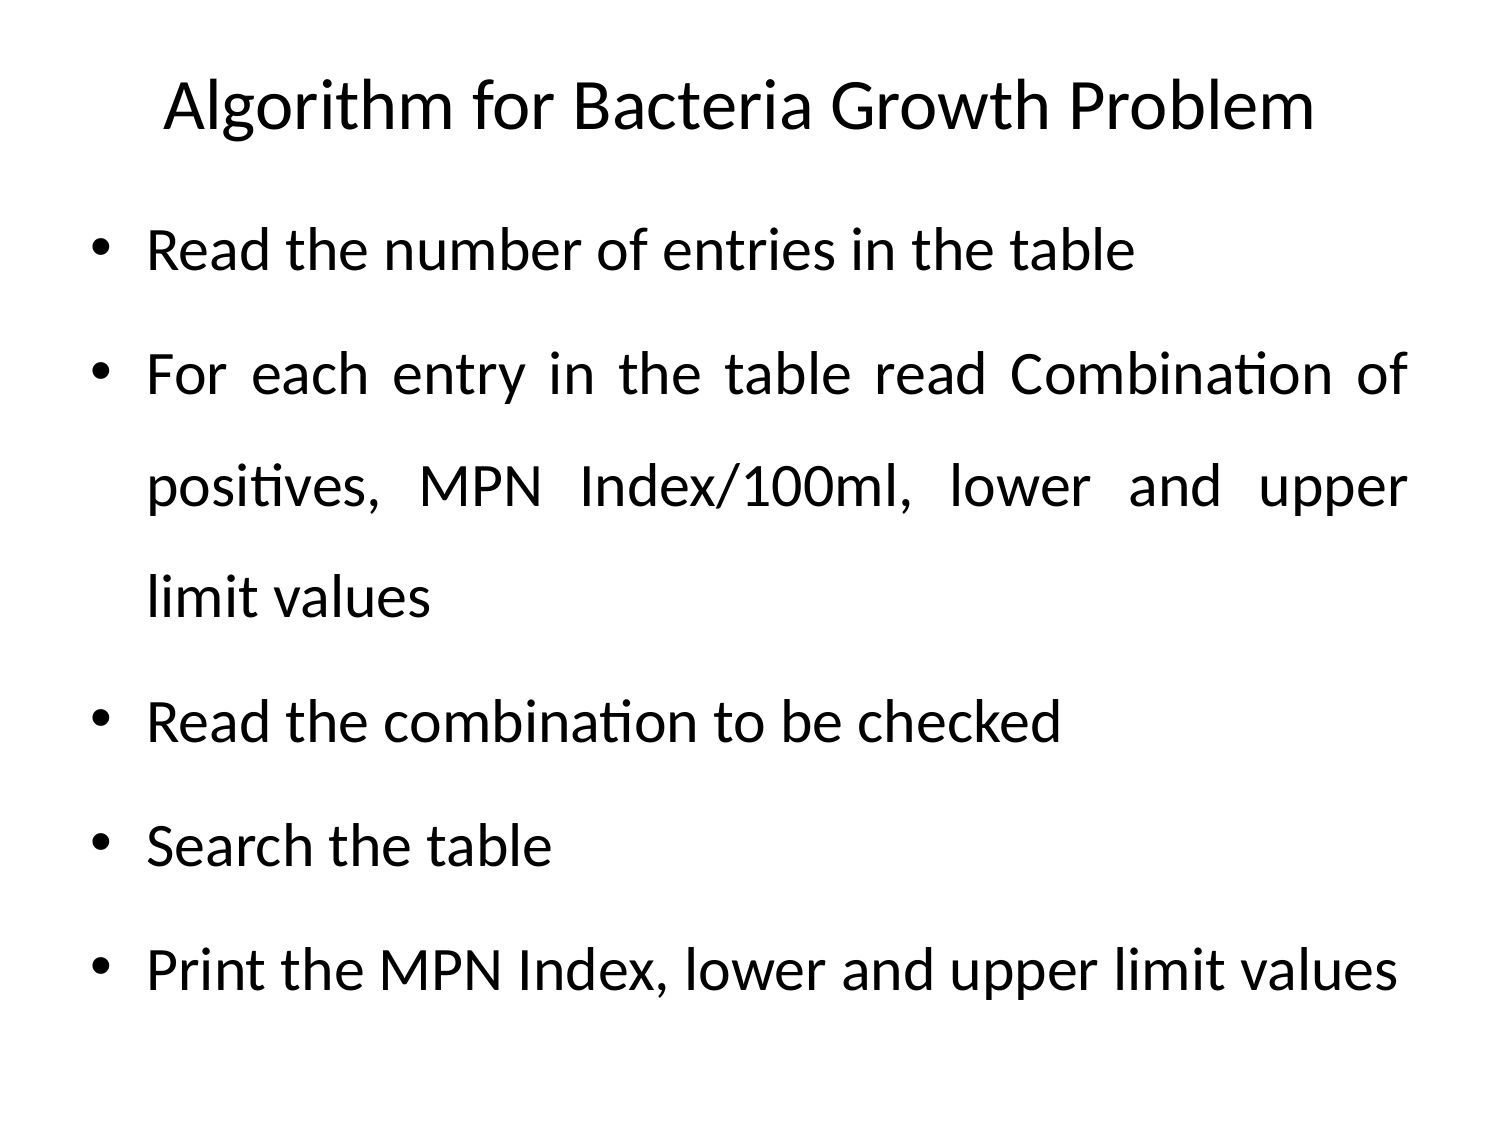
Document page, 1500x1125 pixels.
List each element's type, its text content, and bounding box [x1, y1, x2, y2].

list Read the number of entries in the table For each entry in the table read Combination of positives, MPN Index/100ml, lower and upper limit values Read the combination to be checked Search the table Print the MPN Index, lower and upper limit values [75, 164, 1425, 1055]
title Algorithm for Bacteria Growth Problem [28, 23, 1454, 178]
